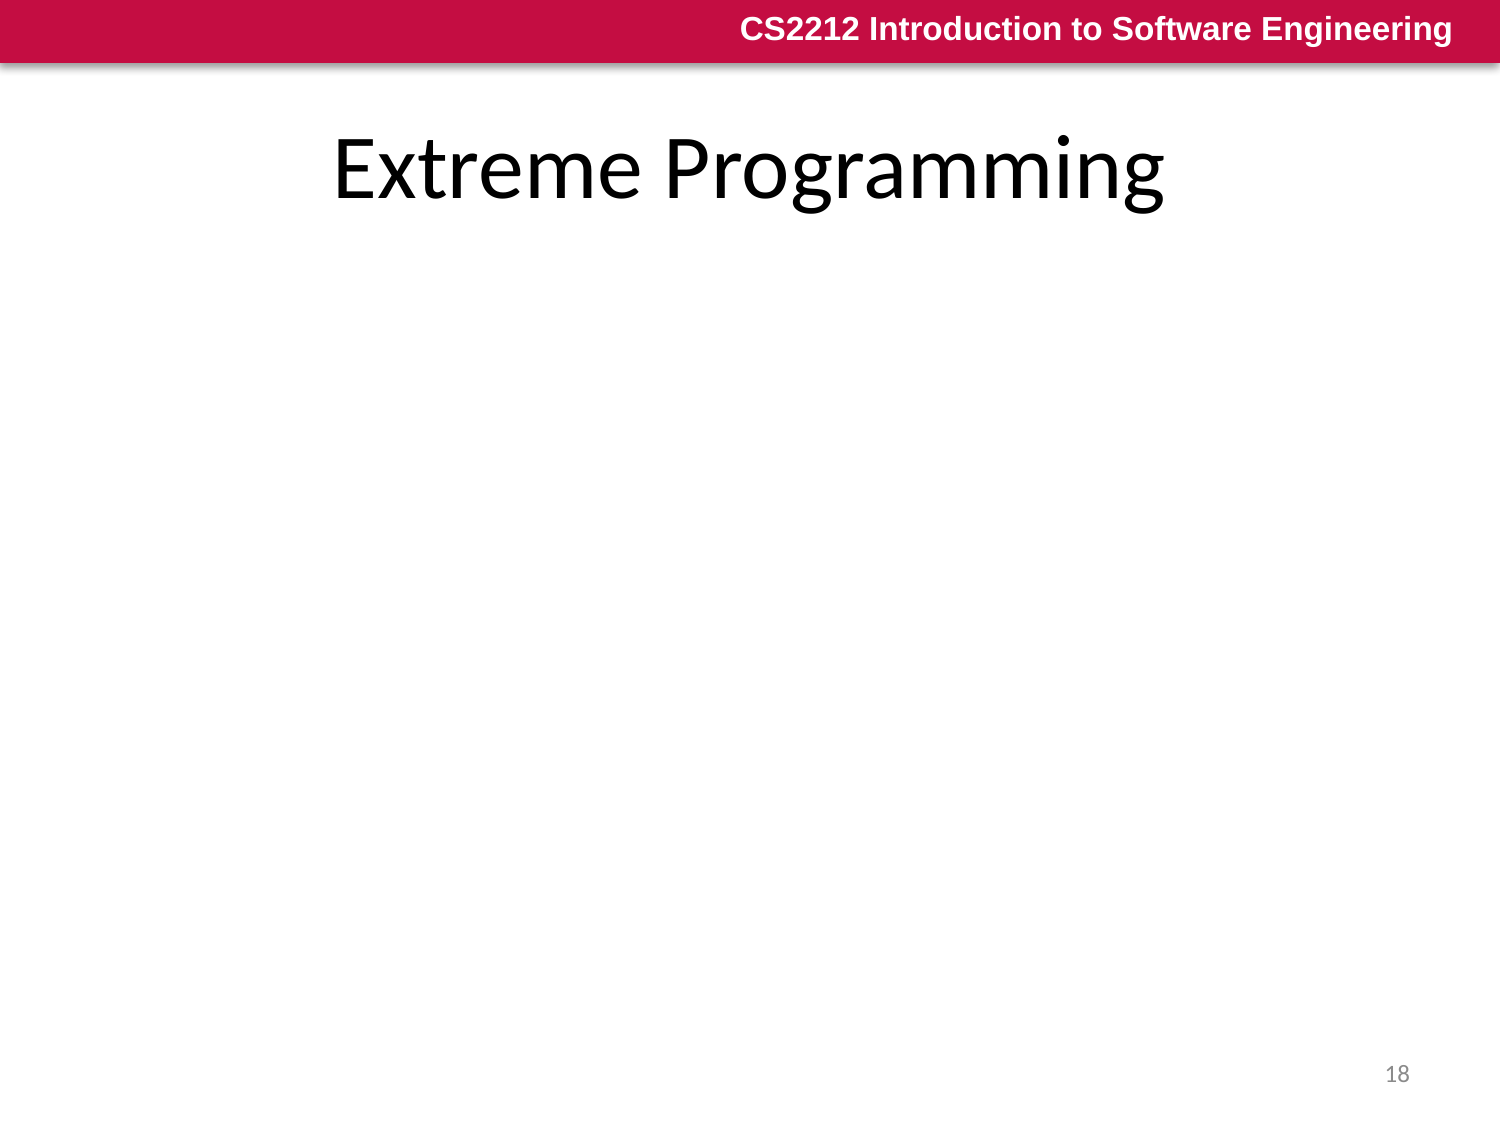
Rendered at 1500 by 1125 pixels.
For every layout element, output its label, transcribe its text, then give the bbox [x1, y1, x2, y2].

slide_number 18 [1074, 1042, 1425, 1103]
title Extreme Programming [112, 99, 1388, 288]
picture [0, 0, 1500, 63]
